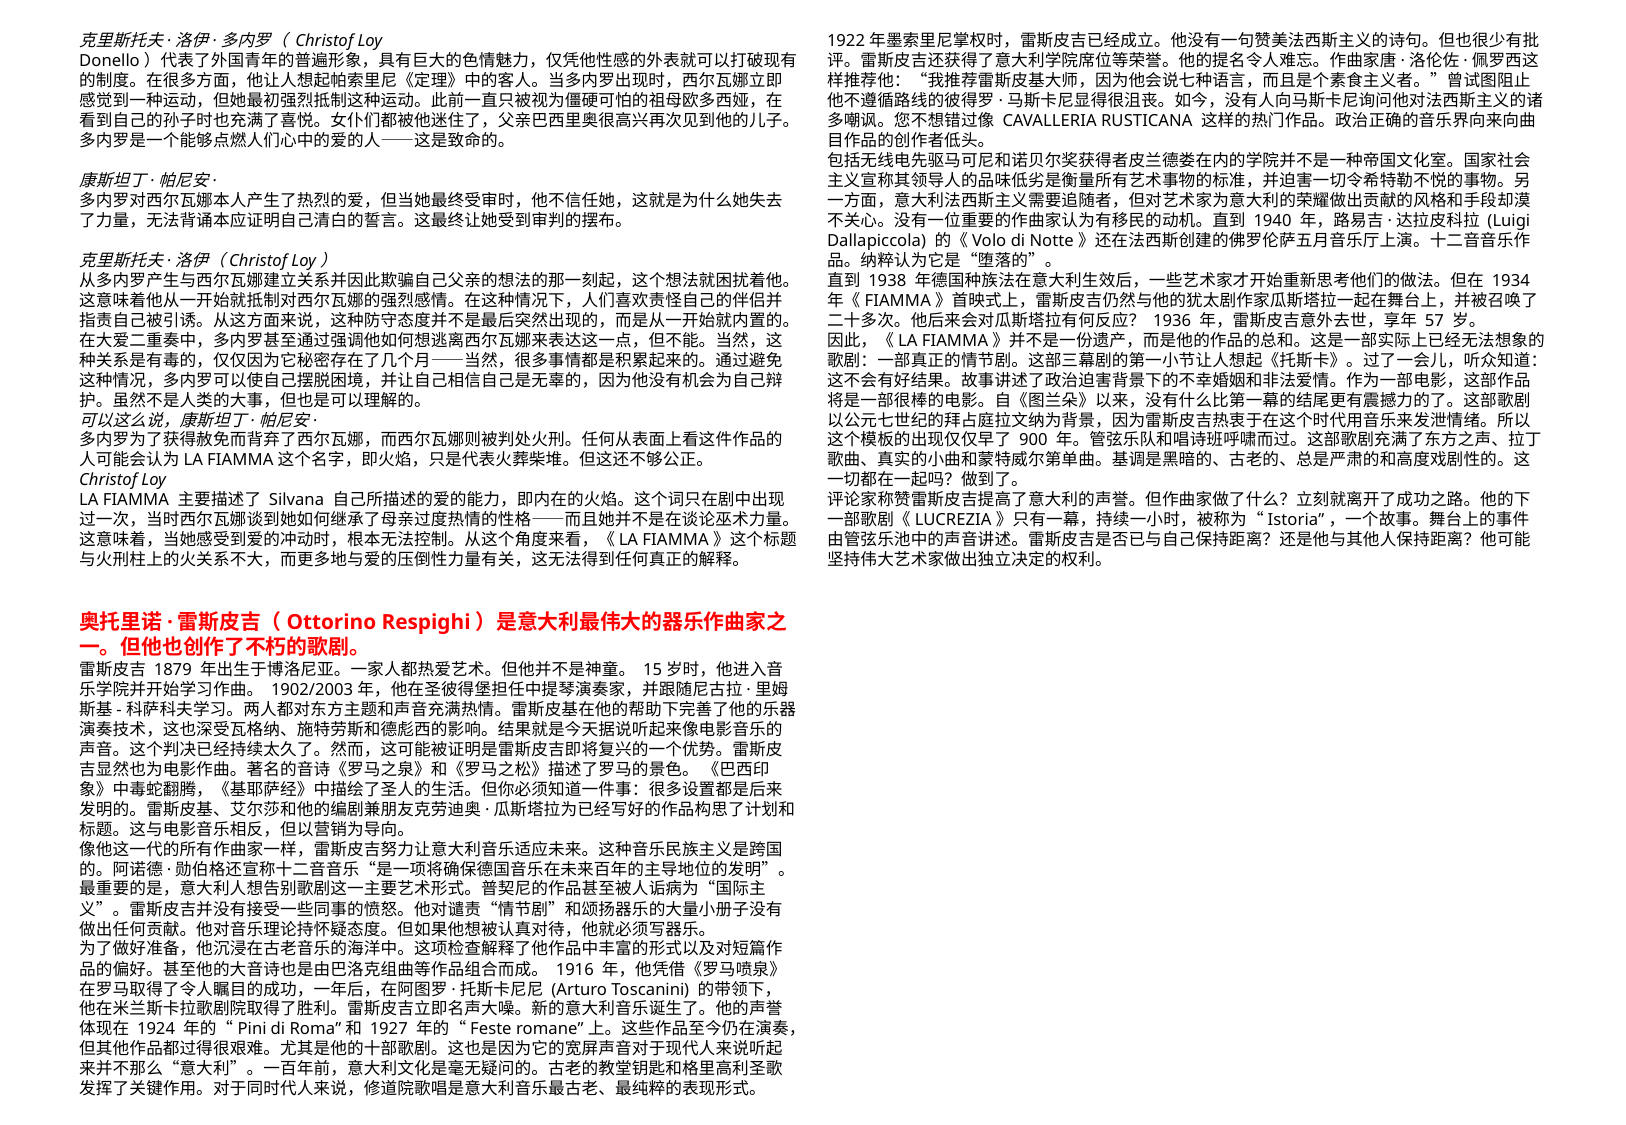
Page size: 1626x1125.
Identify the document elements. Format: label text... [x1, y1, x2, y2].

text_box 克里斯托夫·洛伊·多内罗（ Christof Loy Donello）代表了外国青年的普遍形象，具有巨大的色情魅力，仅凭他性感的外表就可以打破现有的制度。在很多方面，他让人想起帕索里尼《定理》中的客人。当多内罗出现时，西尔瓦娜立即感觉到一种运动，但她最初强烈抵制这种运动。此前一直只被视为僵硬可怕的祖母欧多西娅，在看到自己的孙子时也充满了喜悦。女仆们都被他迷住了，父亲巴西里奥很高兴再次见到他的儿子。多内罗是一个能够点燃人们心中的爱的人——这是致命的。 康斯坦丁·帕尼安· 多内罗对西尔瓦娜本人产生了热烈的爱，但当她最终受审时，他不信任她，这就是为什么她失去了力量，无法背诵本应证明自己清白的誓言。这最终让她受到审判的摆布。 克里斯托夫·洛伊（Christof Loy） 从多内罗产生与西尔瓦娜建立关系并因此欺骗自己父亲的想法的那一刻起，这个想法就困扰着他。这意味着他从一开始就抵制对西尔瓦娜的强烈感情。在这种情况下，人们喜欢责怪自己的伴侣并指责自己被引诱。从这方面来说，这种防守态度并不是最后突然出现的，而是从一开始就内置的。在大爱二重奏中，多内罗甚至通过强调他如何想逃离西尔瓦娜来表达这一点，但不能。当然，这种关系是有毒的，仅仅因为它秘密存在了几个月——当然，很多事情都是积累起来的。通过避免这种情况，多内罗可以使自己摆脱困境，并让自己相信自己是无辜的，因为他没有机会为自己辩护。虽然不是人类的大事，但也是可以理解的。 可以这么说，康斯坦丁·帕尼安· 多内罗为了获得赦免而背弃了西尔瓦娜，而西尔瓦娜则被判处火刑。任何从表面上看这件作品的人可能会认为LA FIAMMA这个名字，即火焰，只是代表火葬柴堆。但这还不够公正。 Christof Loy LA FIAMMA 主要描述了 Silvana 自己所描述的爱的能力，即内在的火焰。这个词只在剧中出现过一次，当时西尔瓦娜谈到她如何继承了母亲过度热情的性格——而且她并不是在谈论巫术力量。这意味着，当她感受到爱的冲动时，根本无法控制。从这个角度来看，《LA FIAMMA》这个标题与火刑柱上的火关系不大，而更多地与爱的压倒性力量有关，这无法得到任何真正的解释。 奥托里诺·雷斯皮吉（Ottorino Respighi）是意大利最伟大的器乐作曲家之一。但他也创作了不朽的歌剧。 雷斯皮吉 1879 年出生于博洛尼亚。一家人都热爱艺术。但他并不是神童。 15岁时，他进入音乐学院并开始学习作曲。 1902/2003年，他在圣彼得堡担任中提琴演奏家，并跟随尼古拉·里姆斯基-科萨科夫学习。两人都对东方主题和声音充满热情。雷斯皮基在他的帮助下完善了他的乐器演奏技术，这也深受瓦格纳、施特劳斯和德彪西的影响。结果就是今天据说听起来像电影音乐的声音。这个判决已经持续太久了。然而，这可能被证明是雷斯皮吉即将复兴的一个优势。雷斯皮吉显然也为电影作曲。著名的音诗《罗马之泉》和《罗马之松》描述了罗马的景色。 《巴西印象》中毒蛇翻腾，《基耶萨经》中描绘了圣人的生活。但你必须知道一件事：很多设置都是后来发明的。雷斯皮基、艾尔莎和他的编剧兼朋友克劳迪奥·瓜斯塔拉为已经写好的作品构思了计划和标题。这与电影音乐相反，但以营销为导向。 像他这一代的所有作曲家一样，雷斯皮吉努力让意大利音乐适应未来。这种音乐民族主义是跨国的。阿诺德·勋伯格还宣称十二音音乐“是一项将确保德国音乐在未来百年的主导地位的发明”。最重要的是，意大利人想告别歌剧这一主要艺术形式。普契尼的作品甚至被人诟病为“国际主义”。雷斯皮吉并没有接受一些同事的愤怒。他对谴责“情节剧”和颂扬器乐的大量小册子没有做出任何贡献。他对音乐理论持怀疑态度。但如果他想被认真对待，他就必须写器乐。 为了做好准备，他沉浸在古老音乐的海洋中。这项检查解释了他作品中丰富的形式以及对短篇作品的偏好。甚至他的大音诗也是由巴洛克组曲等作品组合而成。 1916 年，他凭借《罗马喷泉》在罗马取得了令人瞩目的成功，一年后，在阿图罗·托斯卡尼尼 (Arturo Toscanini) 的带领下，他在米兰斯卡拉歌剧院取得了胜利。雷斯皮吉立即名声大噪。新的意大利音乐诞生了。他的声誉体现在 1924 年的“Pini di Roma”和 1927 年的“Feste romane”上。这些作品至今仍在演奏，但其他作品都过得很艰难。尤其是他的十部歌剧。这也是因为它的宽屏声音对于现代人来说听起来并不那么“意大利”。一百年前，意大利文化是毫无疑问的。古老的教堂钥匙和格里高利圣歌发挥了关键作用。对于同时代人来说，修道院歌唱是意大利音乐最古老、最纯粹的表现形式。 [64, 22, 813, 1125]
text_box 1922年墨索里尼掌权时，雷斯皮吉已经成立。他没有一句赞美法西斯主义的诗句。但也很少有批评。雷斯皮吉还获得了意大利学院席位等荣誉。他的提名令人难忘。作曲家唐·洛伦佐·佩罗西这样推荐他：“我推荐雷斯皮基大师，因为他会说七种语言，而且是个素食主义者。”曾试图阻止他不遵循路线的彼得罗·马斯卡尼显得很沮丧。如今，没有人向马斯卡尼询问他对法西斯主义的诸多嘲讽。您不想错过像 CAVALLERIA RUSTICANA 这样的热门作品。政治正确的音乐界向来向曲目作品的创作者低头。 包括无线电先驱马可尼和诺贝尔奖获得者皮兰德娄在内的学院并不是一种帝国文化室。国家社会主义宣称其领导人的品味低劣是衡量所有艺术事物的标准，并迫害一切令希特勒不悦的事物。另一方面，意大利法西斯主义需要追随者，但对艺术家为意大利的荣耀做出贡献的风格和手段却漠不关心。没有一位重要的作曲家认为有移民的动机。直到 1940 年，路易吉·达拉皮科拉 (Luigi Dallapiccola) 的《Volo di Notte》还在法西斯创建的佛罗伦萨五月音乐厅上演。十二音音乐作品。纳粹认为它是“堕落的”。 直到 1938 年德国种族法在意大利生效后，一些艺术家才开始重新思考他们的做法。但在 1934 年《FIAMMA》首映式上，雷斯皮吉仍然与他的犹太剧作家瓜斯塔拉一起在舞台上，并被召唤了二十多次。他后来会对瓜斯塔拉有何反应？ 1936 年，雷斯皮吉意外去世，享年 57 岁。 因此，《LA FIAMMA》并不是一份遗产，而是他的作品的总和。这是一部实际上已经无法想象的歌剧：一部真正的情节剧。这部三幕剧的第一小节让人想起《托斯卡》。过了一会儿，听众知道：这不会有好结果。故事讲述了政治迫害背景下的不幸婚姻和非法爱情。作为一部电影，这部作品将是一部很棒的电影。自《图兰朵》以来，没有什么比第一幕的结尾更有震撼力的了。这部歌剧以公元七世纪的拜占庭拉文纳为背景，因为雷斯皮吉热衷于在这个时代用音乐来发泄情绪。所以这个模板的出现仅仅早了 900 年。管弦乐队和唱诗班呼啸而过。这部歌剧充满了东方之声、拉丁歌曲、真实的小曲和蒙特威尔第单曲。基调是黑暗的、古老的、总是严肃的和高度戏剧性的。这一切都在一起吗？做到了。 评论家称赞雷斯皮吉提高了意大利的声誉。但作曲家做了什么？立刻就离开了成功之路。他的下一部歌剧《LUCREZIA》只有一幕，持续一小时，被称为“Istoria”，一个故事。舞台上的事件由管弦乐池中的声音讲述。雷斯皮吉是否已与自己保持距离？还是他与其他人保持距离？他可能坚持伟大艺术家做出独立决定的权利。 [812, 22, 1561, 597]
